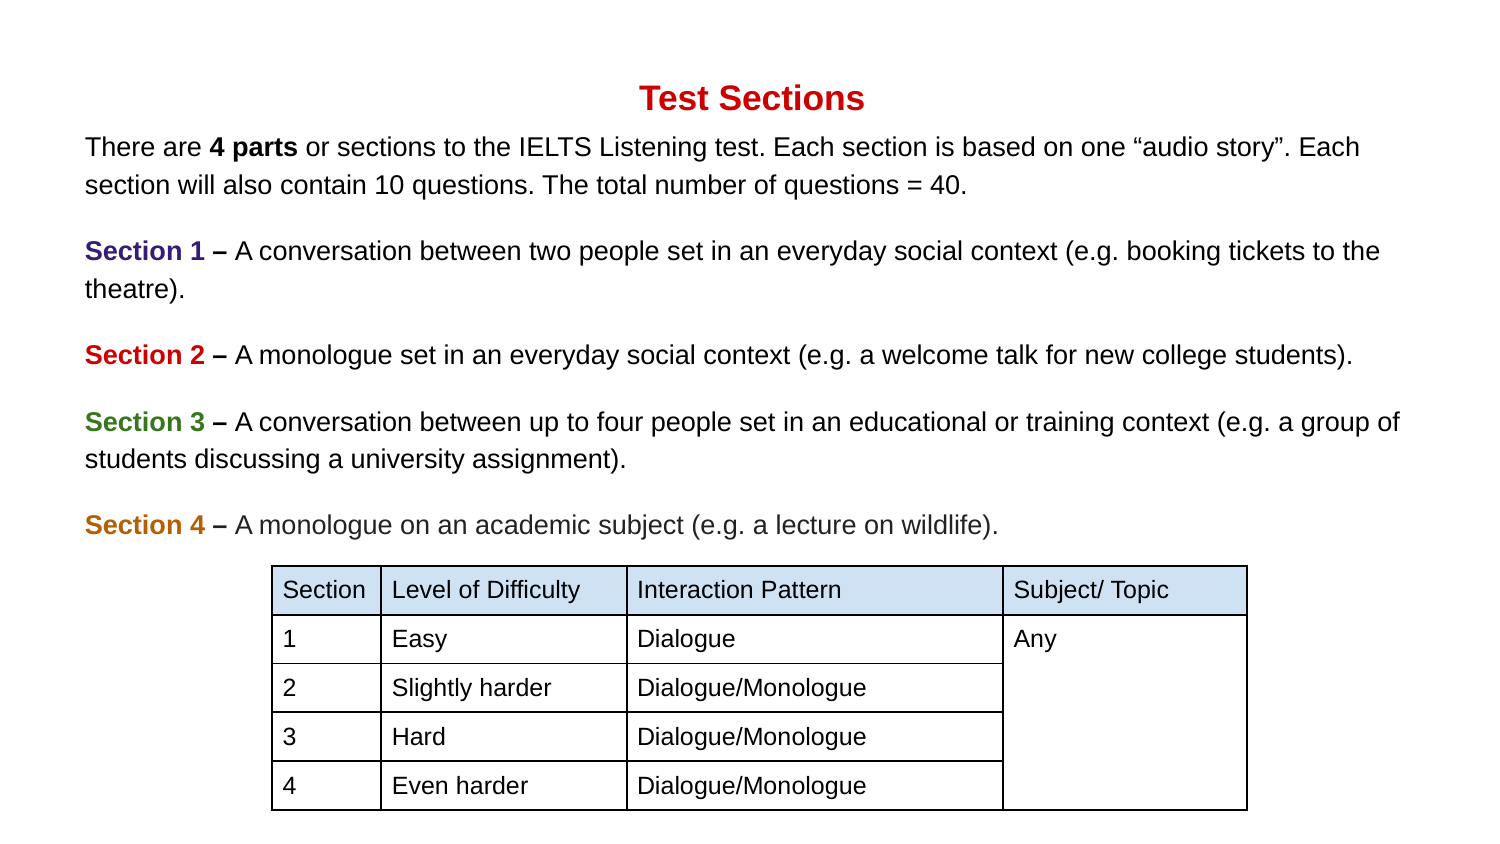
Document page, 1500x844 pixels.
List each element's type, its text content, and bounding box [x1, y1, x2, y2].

list There are 4 parts or sections to the IELTS Listening test. Each section is based on one “audio story”. Each section will also contain 10 questions. The total number of questions = 40. Section 1 – A conversation between two people set in an everyday social context (e.g. booking tickets to the theatre). Section 2 – A monologue set in an everyday social context (e.g. a welcome talk for new college students). Section 3 – A conversation between up to four people set in an educational or training context (e.g. a group of students discussing a university assignment). Section 4 – A monologue on an academic subject (e.g. a lecture on wildlife). [70, 110, 1449, 676]
table_header Subject/ Topic [1004, 567, 1246, 614]
table_cell Any [1004, 616, 1246, 809]
table_header Interaction Pattern [628, 567, 1002, 614]
table_cell Even harder [382, 762, 626, 809]
table_cell 1 [273, 616, 380, 663]
table_cell Easy [382, 616, 626, 663]
table_cell 4 [273, 762, 380, 809]
table_cell Dialogue/Monologue [628, 713, 1002, 760]
table_cell 2 [273, 664, 380, 711]
title Test Sections [51, 47, 1449, 142]
table_header Level of Difficulty [382, 567, 626, 614]
table_header Section [273, 567, 380, 614]
table_cell Dialogue/Monologue [628, 762, 1002, 809]
table_cell Dialogue/Monologue [628, 664, 1002, 711]
table_cell Slightly harder [382, 664, 626, 711]
table_cell Hard [382, 713, 626, 760]
table_cell Dialogue [628, 616, 1002, 663]
table_cell 3 [273, 713, 380, 760]
